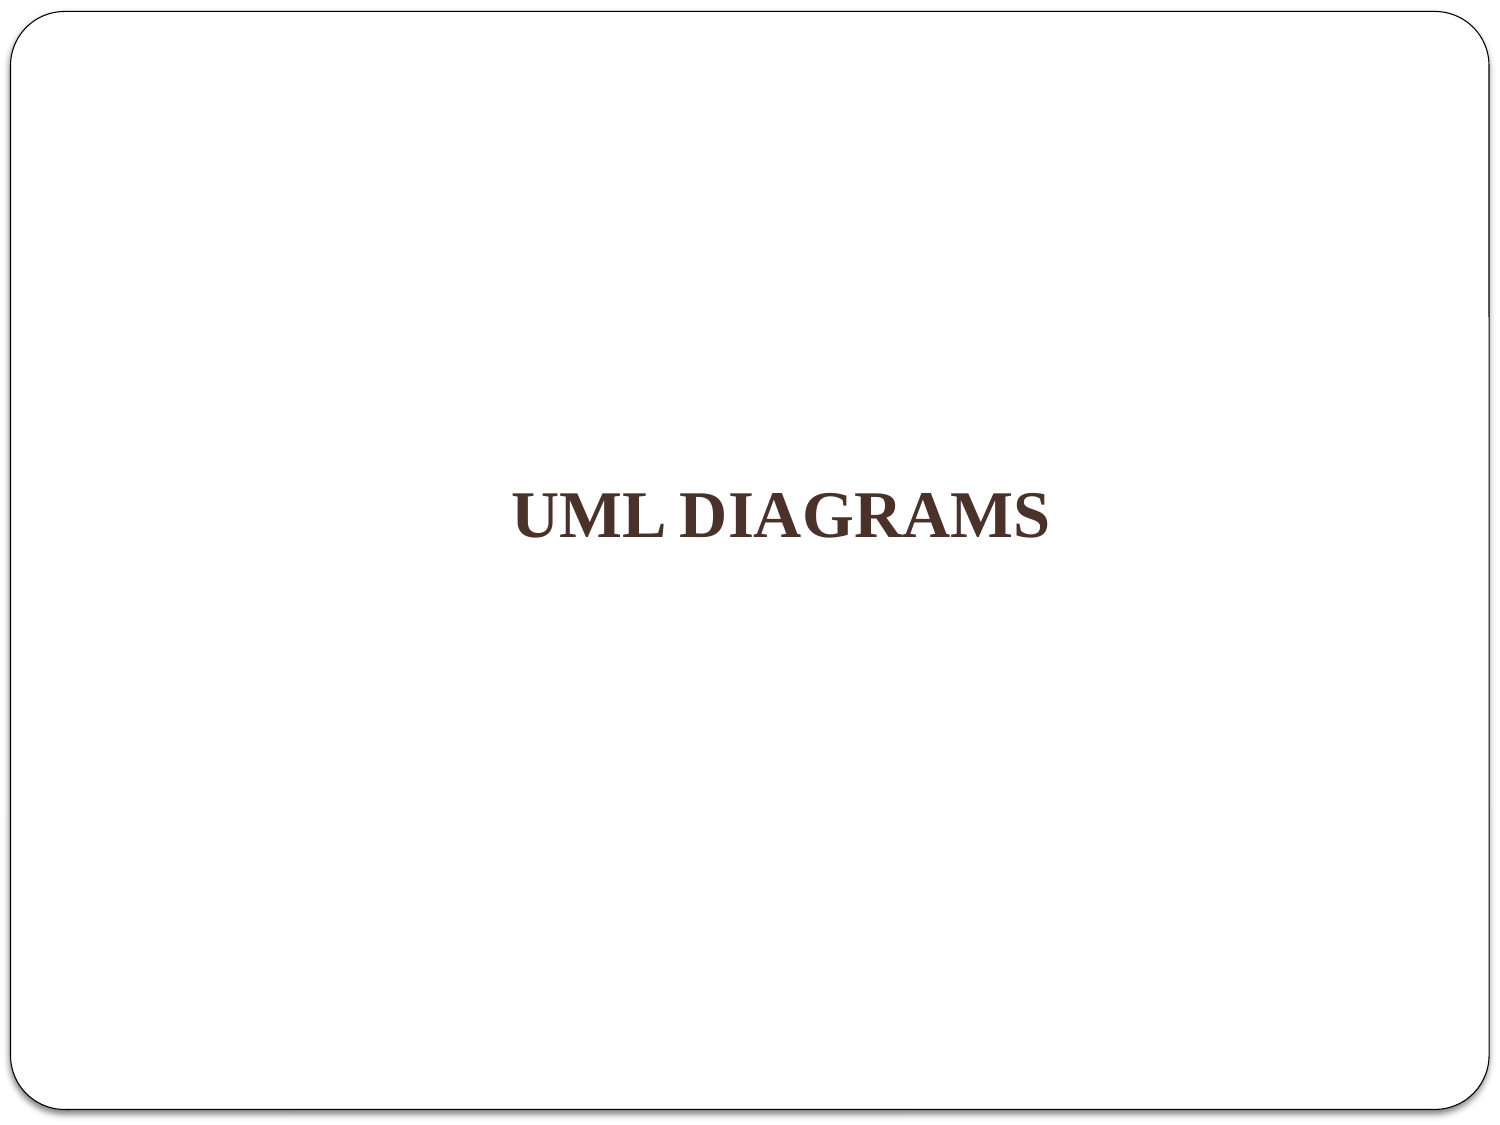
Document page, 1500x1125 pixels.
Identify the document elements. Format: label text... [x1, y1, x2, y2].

text_box UML DIAGRAMS [212, 462, 1350, 558]
